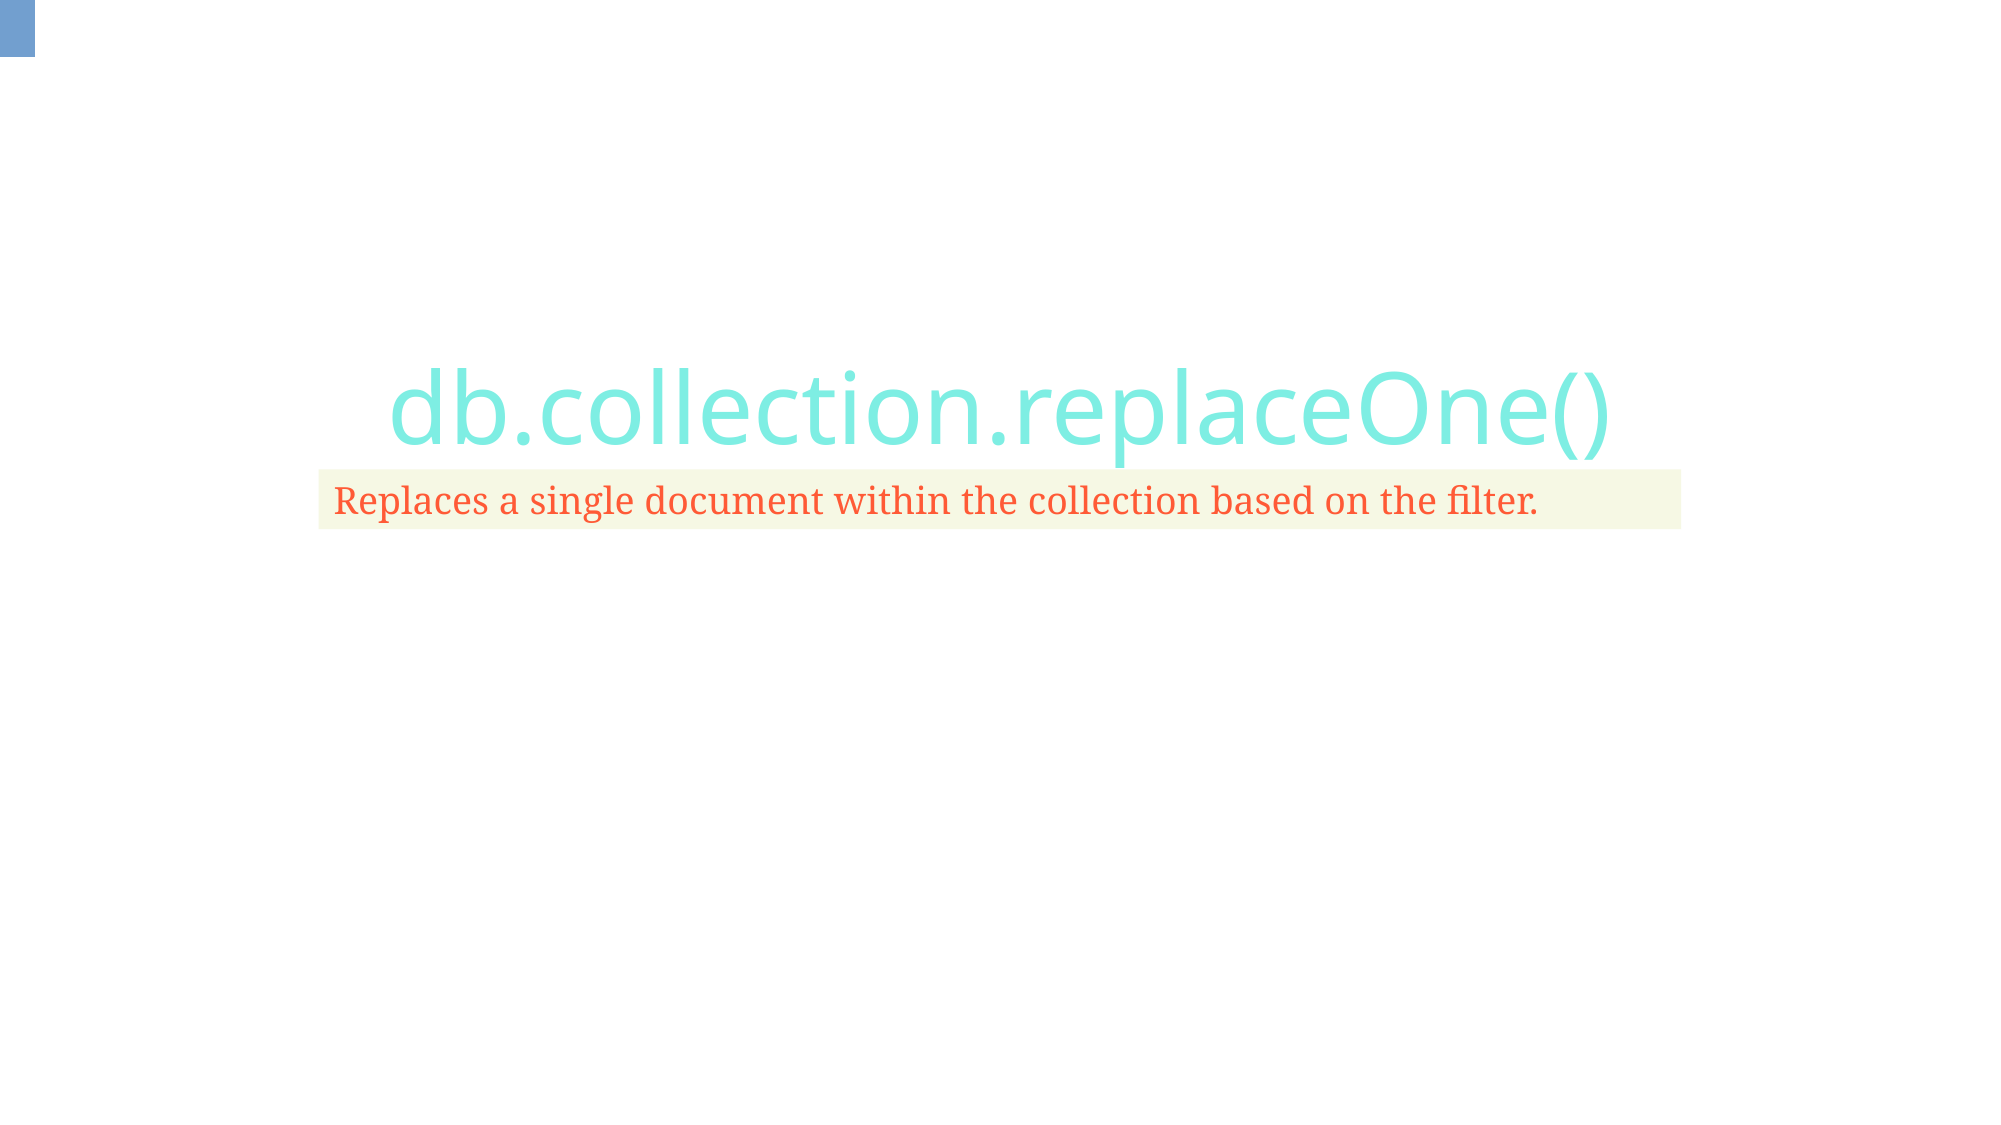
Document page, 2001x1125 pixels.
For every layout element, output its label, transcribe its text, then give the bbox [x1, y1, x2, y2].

text_box Replaces a single document within the collection based on the filter. [318, 469, 1682, 530]
text_box db.collection.replaceOne() [275, 337, 1725, 475]
